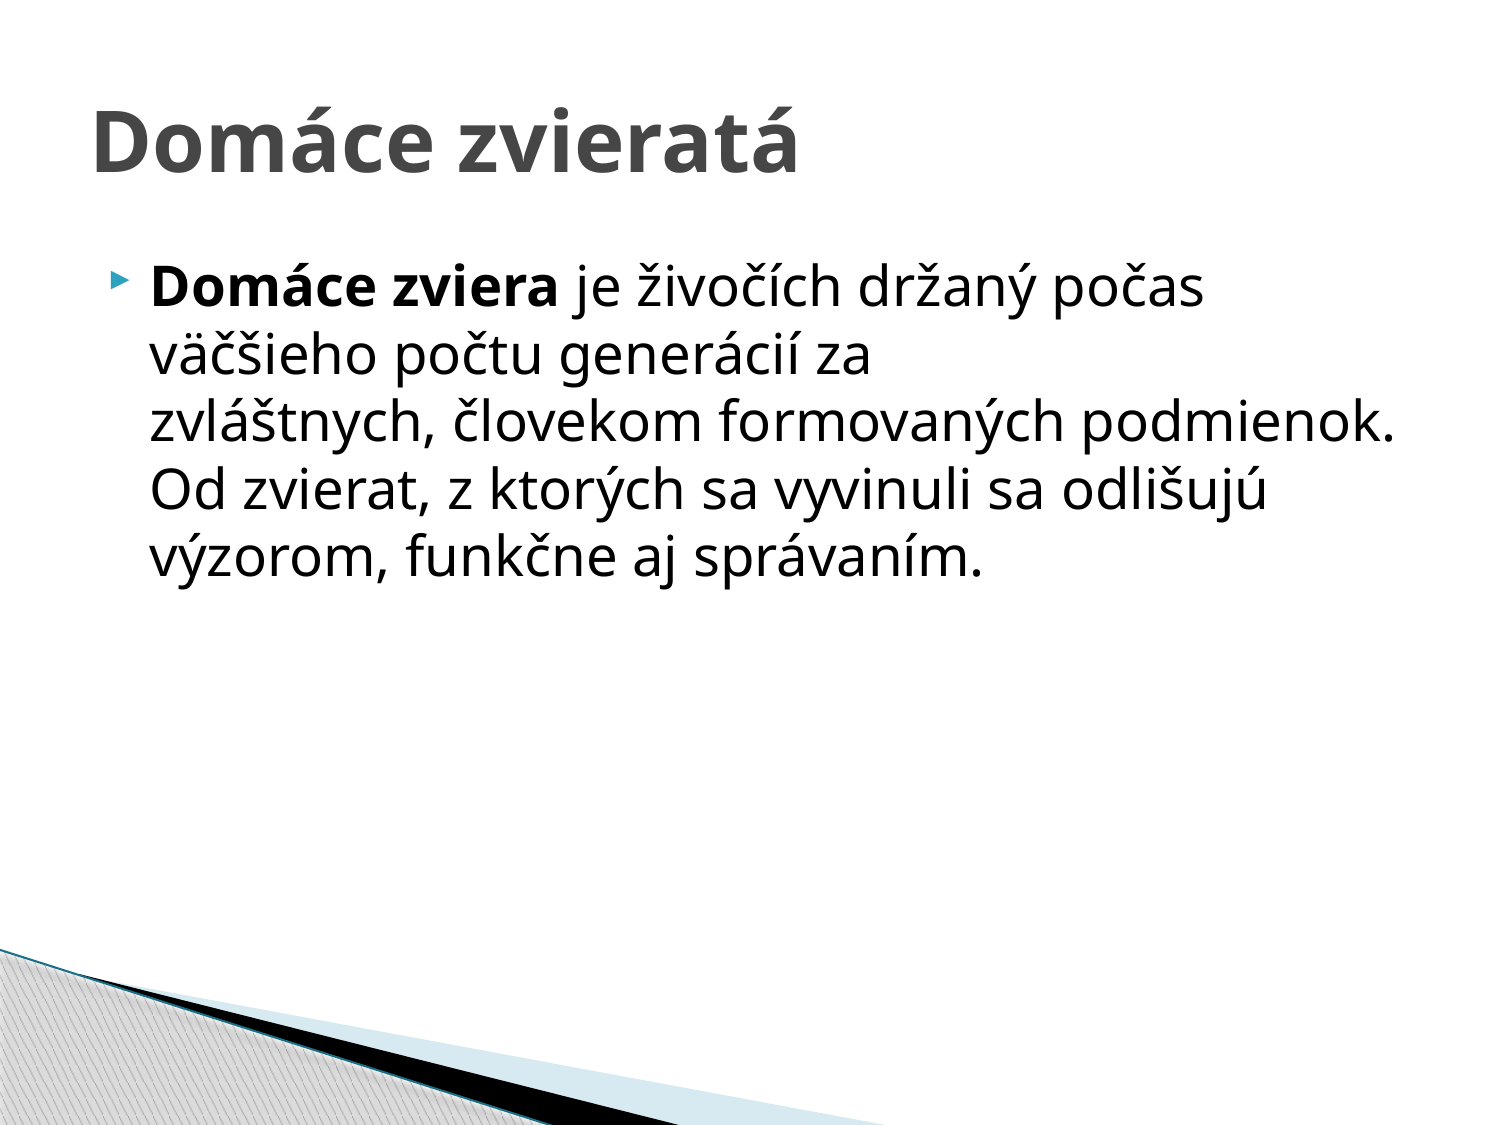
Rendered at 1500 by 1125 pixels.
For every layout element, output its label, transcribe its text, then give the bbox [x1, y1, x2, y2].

list Domáce zviera je živočích držaný počas väčšieho počtu generácií za zvláštnych, človekom formovaných podmienok. Od zvierat, z ktorých sa vyvinuli sa odlišujú výzorom, funkčne aj správaním. [75, 243, 1425, 986]
title Domáce zvieratá [75, 45, 1425, 233]
